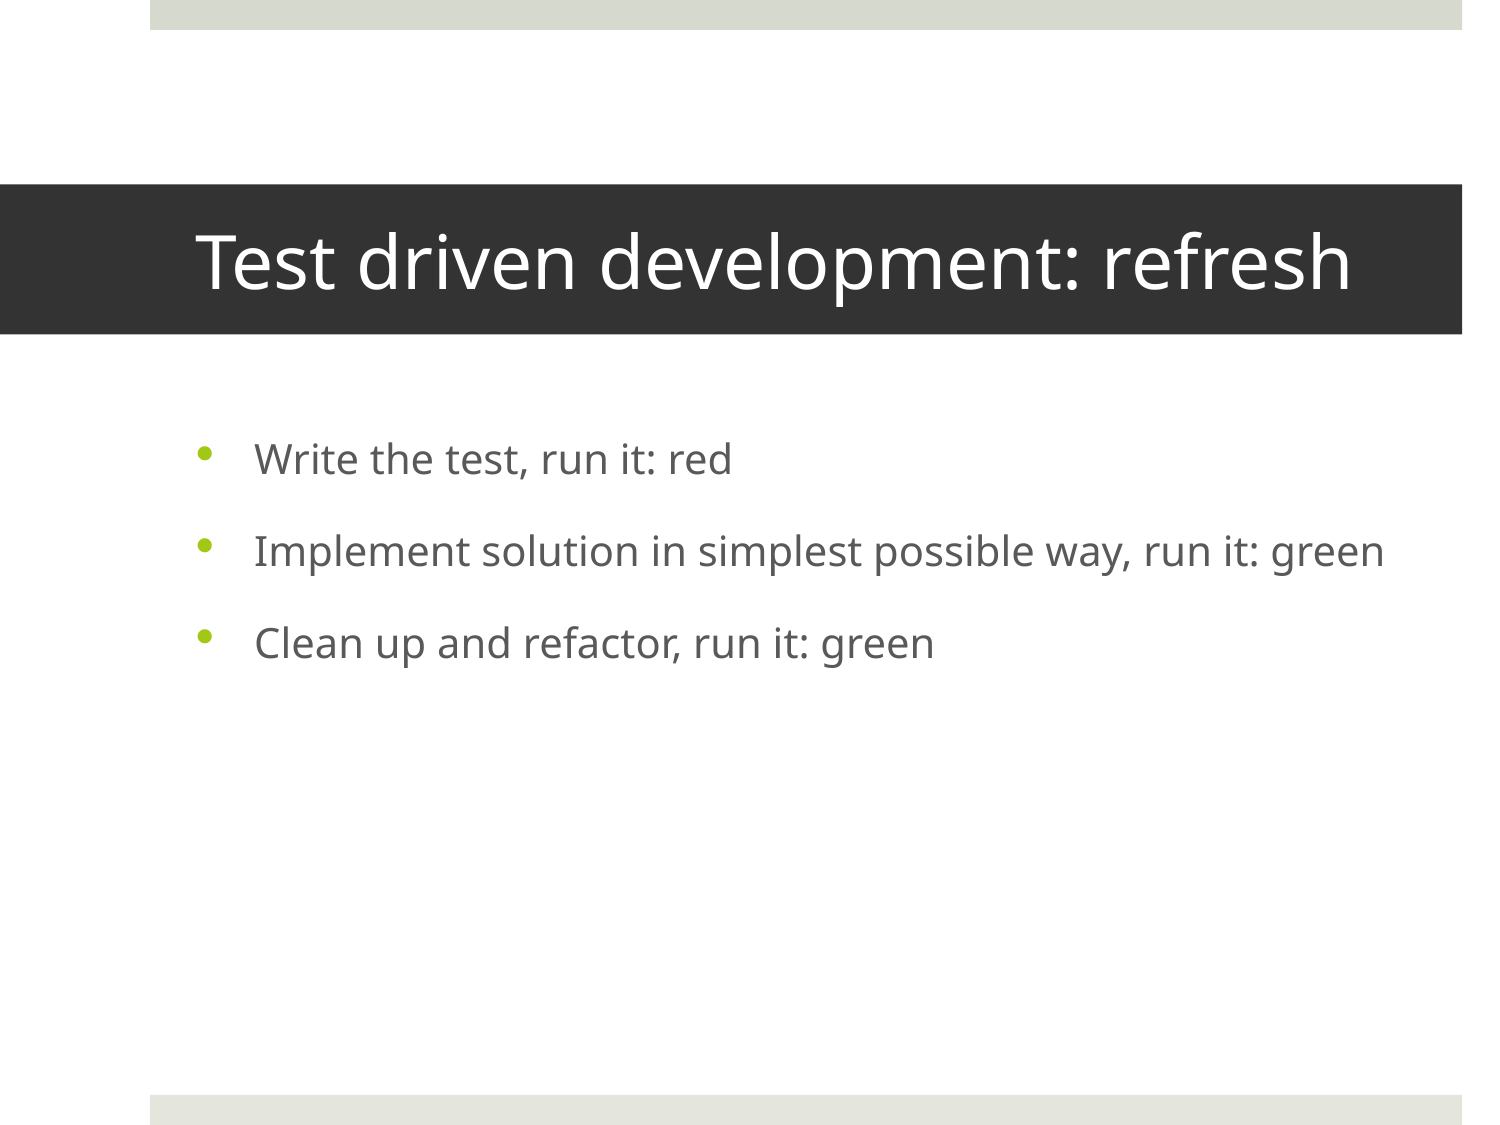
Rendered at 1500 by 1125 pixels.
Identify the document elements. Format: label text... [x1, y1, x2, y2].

list Write the test, run it: red Implement solution in simplest possible way, run it: green Clean up and refactor, run it: green [182, 425, 1432, 1028]
title Test driven development: refresh [0, 184, 1463, 335]
